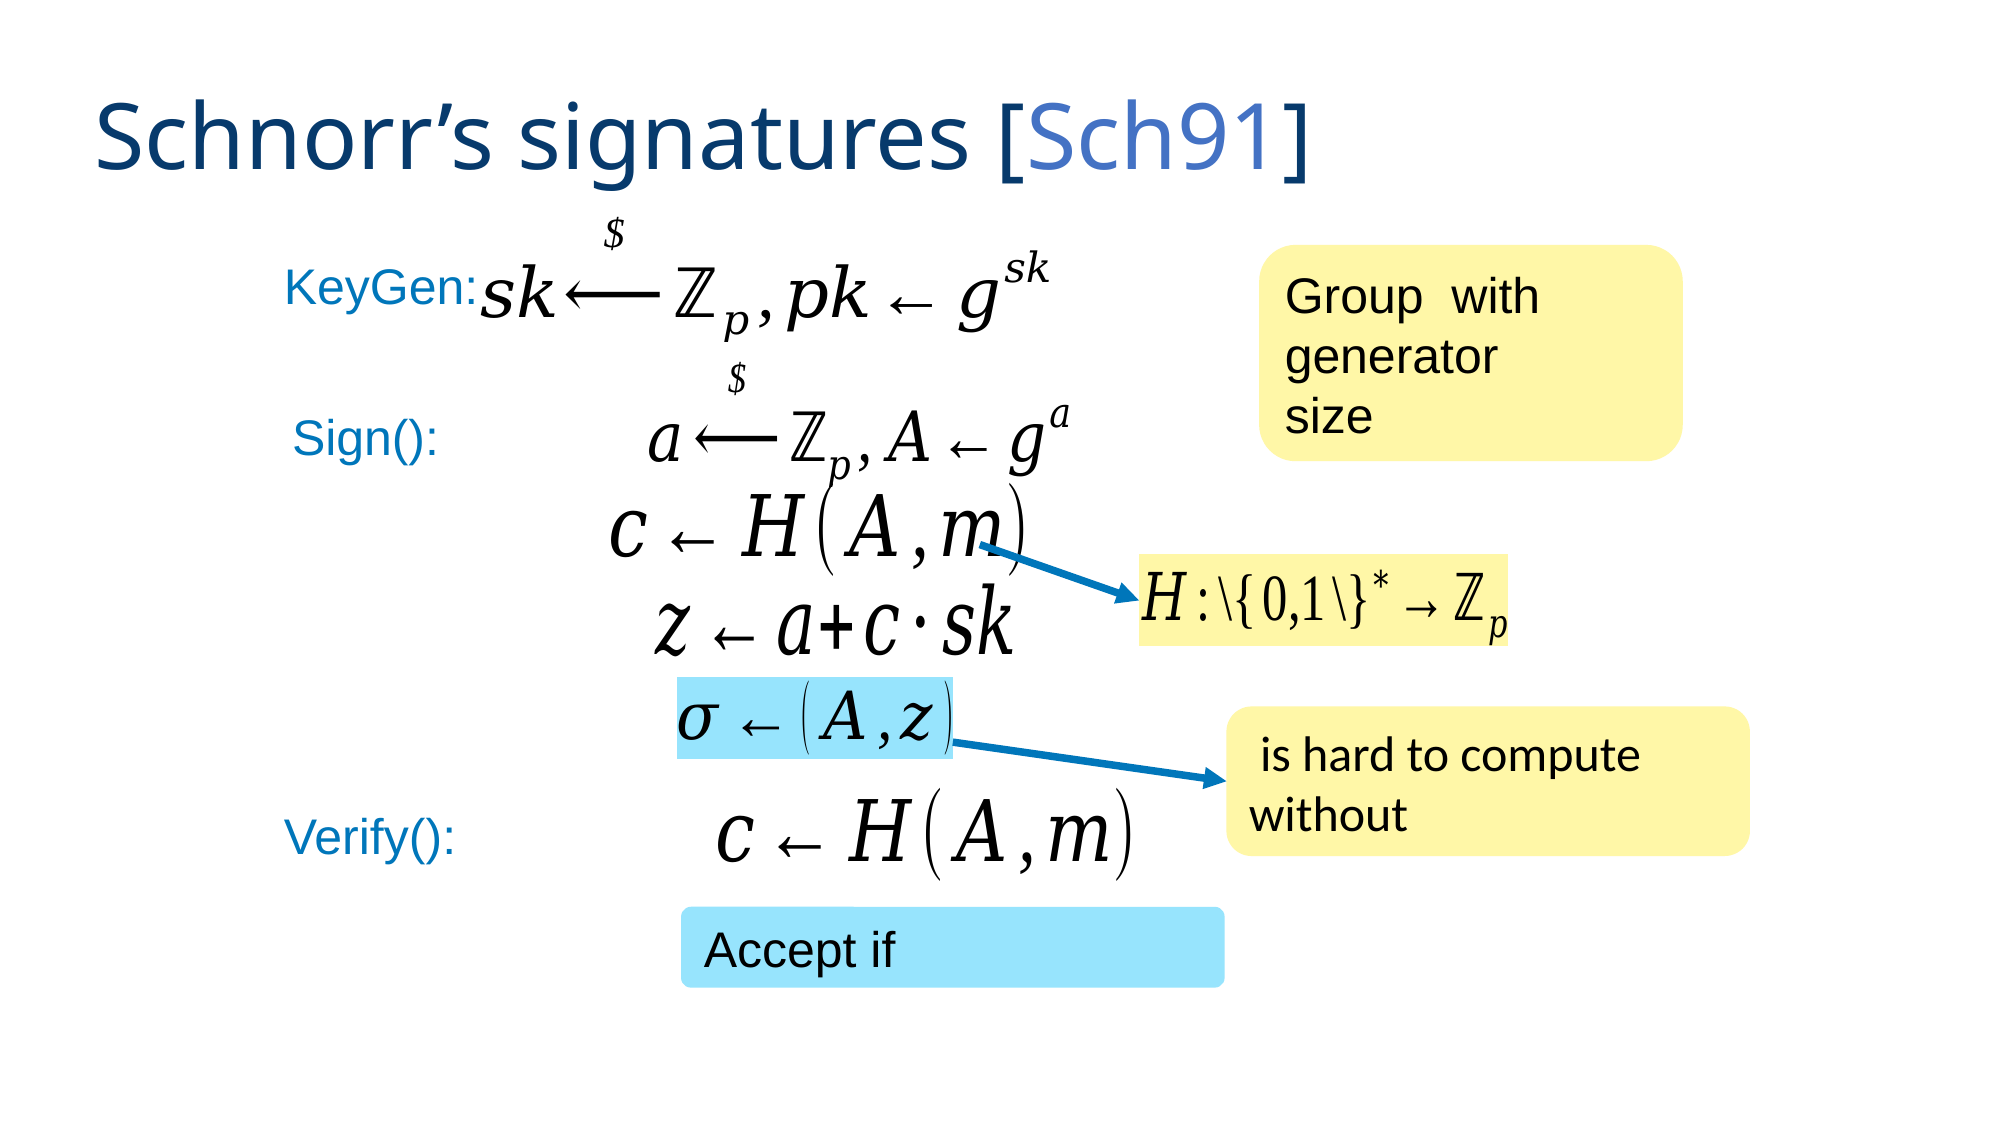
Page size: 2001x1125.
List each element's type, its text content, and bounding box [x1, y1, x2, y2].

text_box KeyGen: [269, 247, 531, 322]
title Schnorr’s signatures [Sch91] [79, 59, 1960, 221]
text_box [952, 742, 1227, 782]
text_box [979, 544, 1139, 601]
